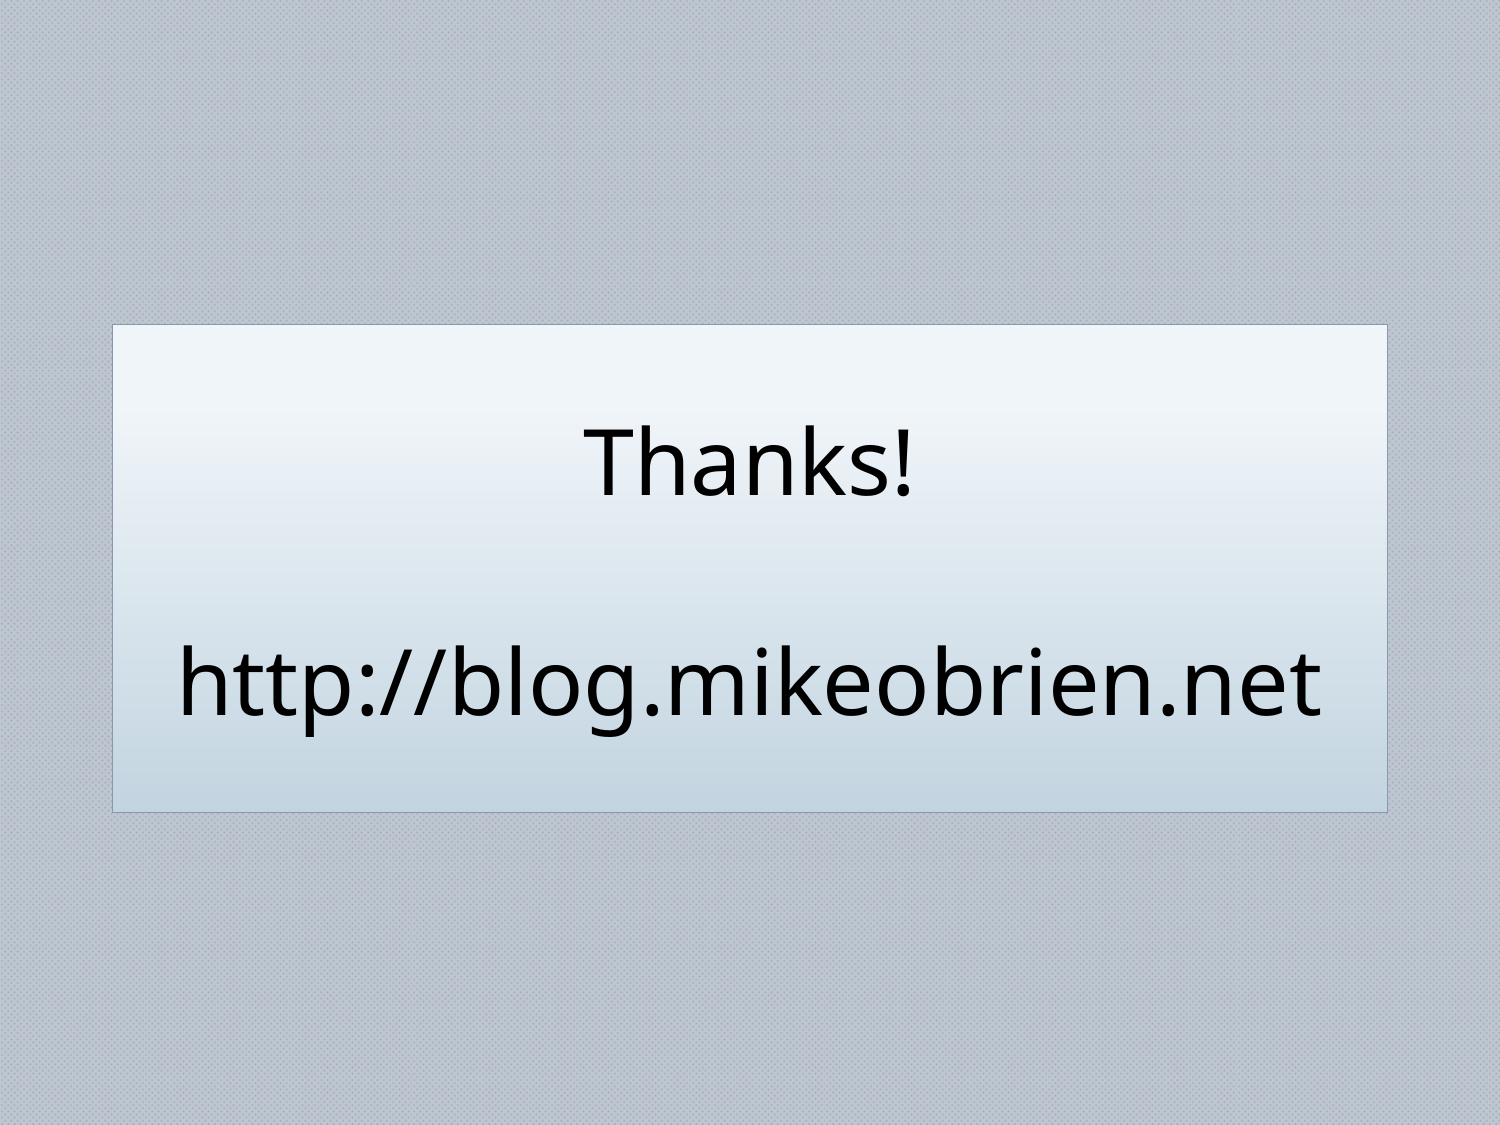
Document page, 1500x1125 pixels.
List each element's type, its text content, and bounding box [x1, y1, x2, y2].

text_box Thanks! http://blog.mikeobrien.net [112, 324, 1388, 813]
picture [0, 0, 1500, 1125]
